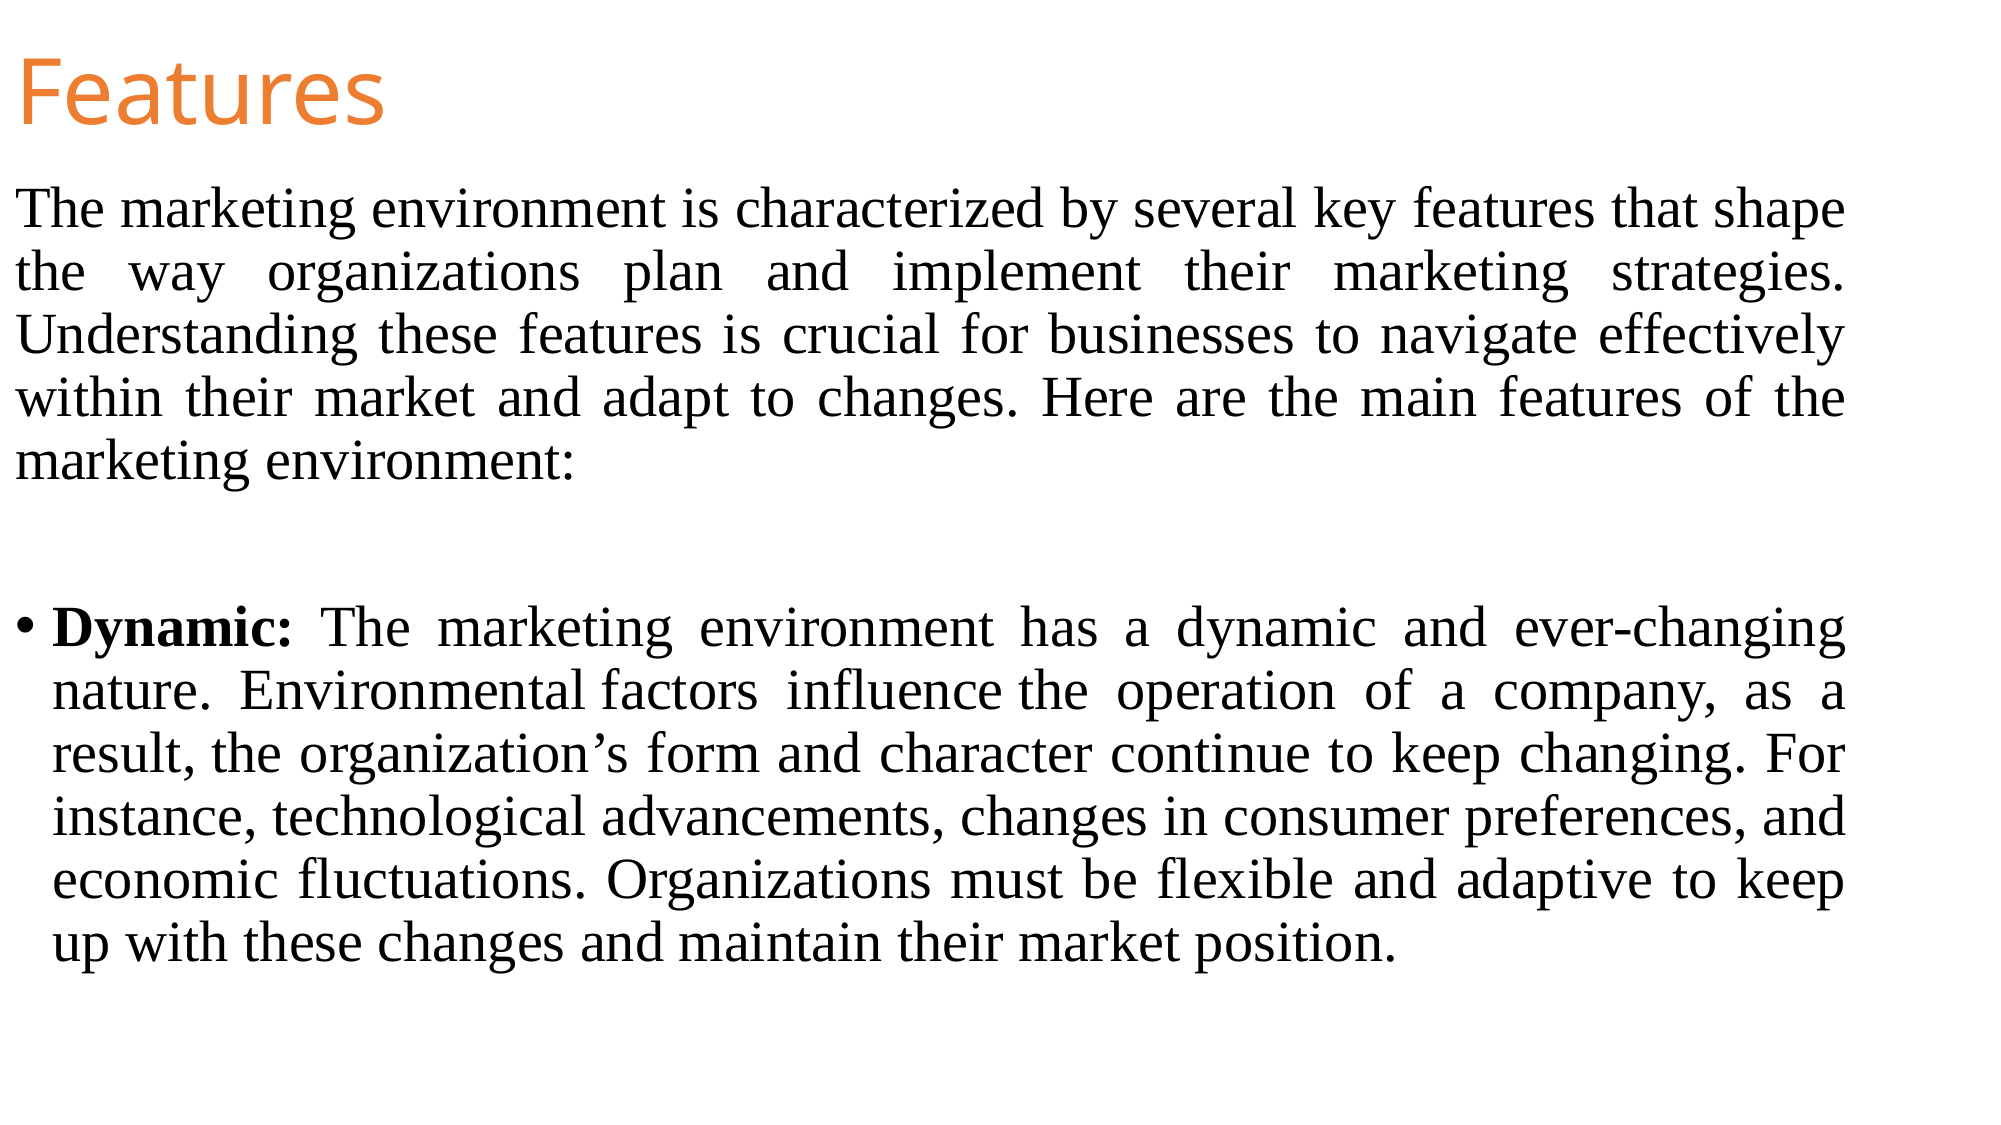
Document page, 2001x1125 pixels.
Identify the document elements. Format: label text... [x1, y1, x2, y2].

title Features [0, 0, 1863, 169]
list The marketing environment is characterized by several key features that shape the way organizations plan and implement their marketing strategies. Understanding these features is crucial for businesses to navigate effectively within their market and adapt to changes. Here are the main features of the marketing environment: Dynamic: The marketing environment has a dynamic and ever-changing nature. Environmental factors influence the operation of a company, as a result, the organization’s form and character continue to keep changing. For instance, technological advancements, changes in consumer preferences, and economic fluctuations. Organizations must be flexible and adaptive to keep up with these changes and maintain their market position. [0, 169, 1863, 1087]
